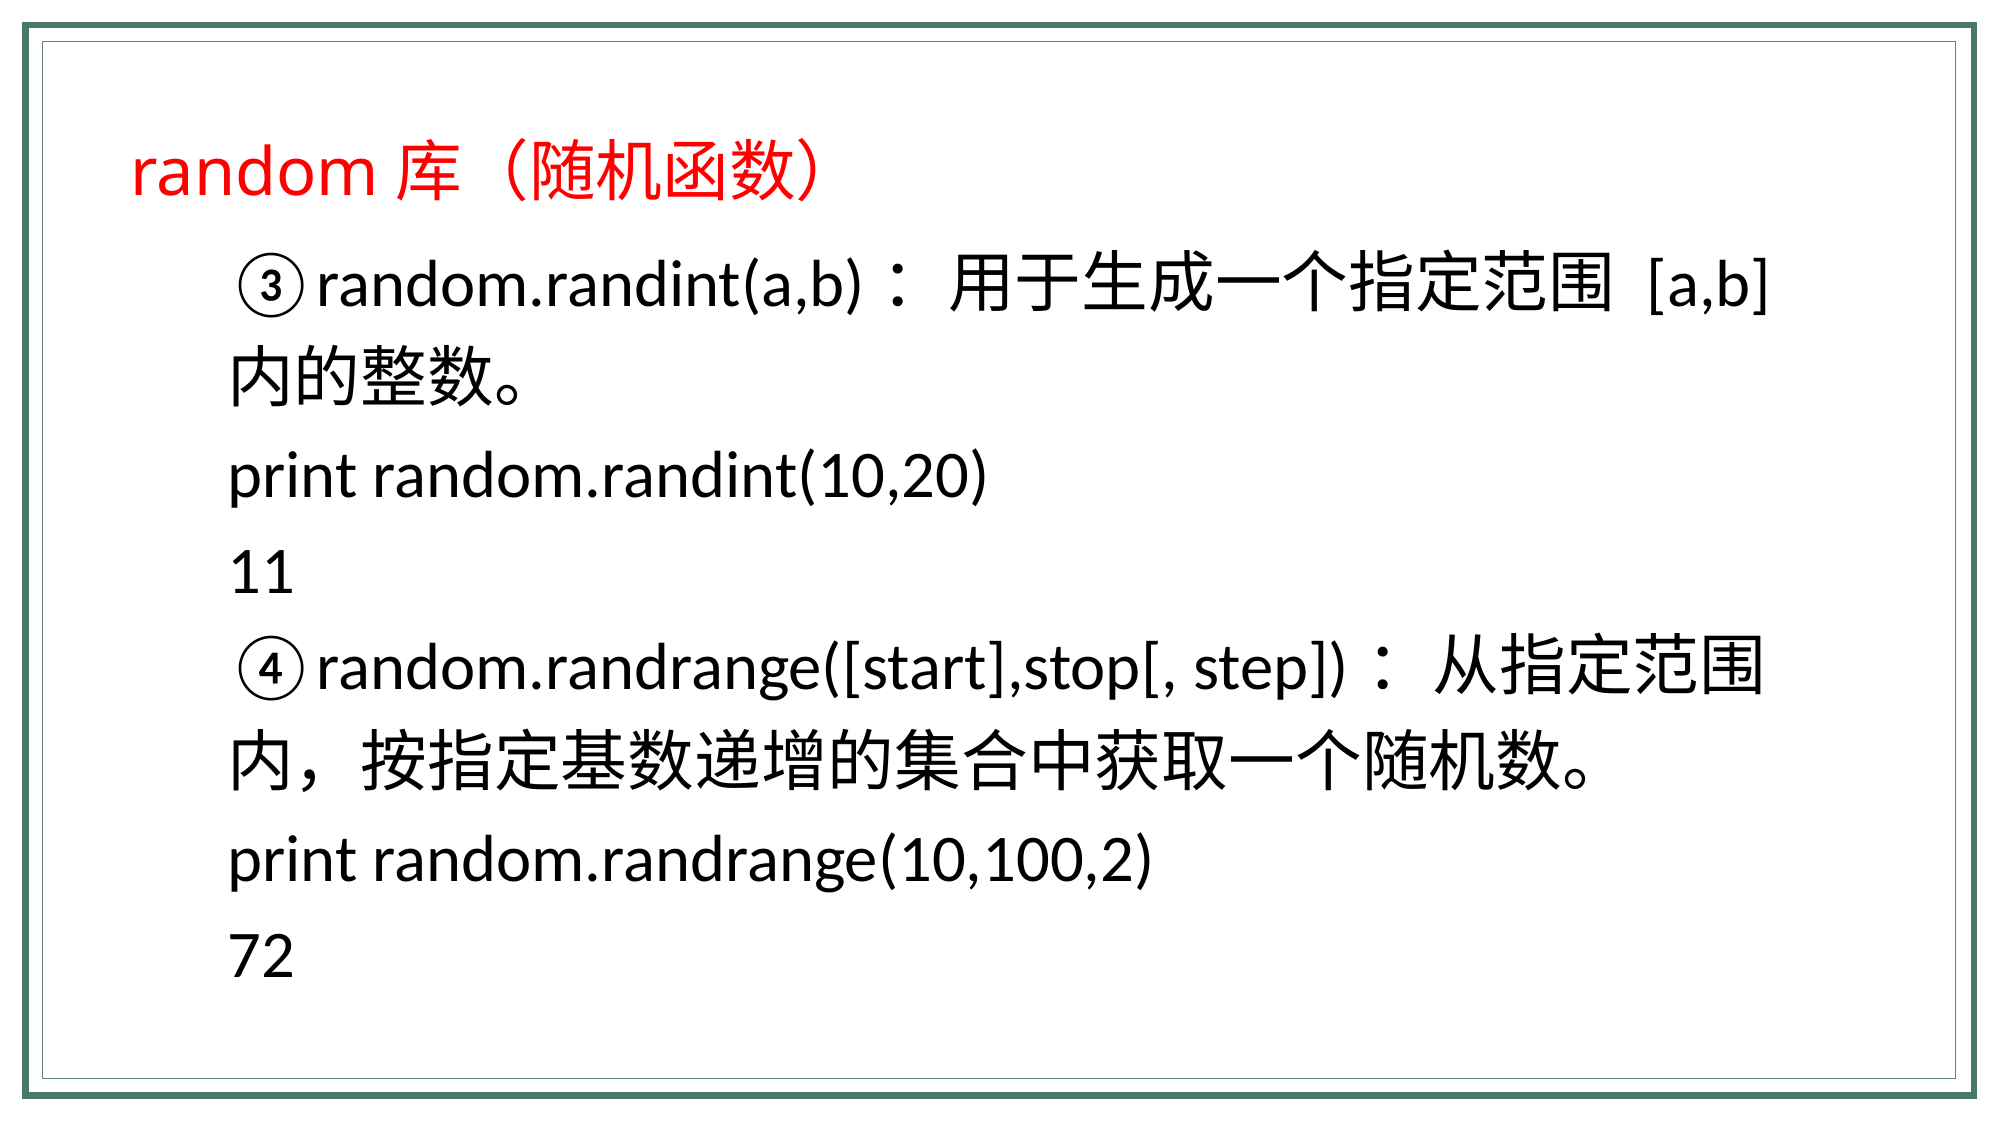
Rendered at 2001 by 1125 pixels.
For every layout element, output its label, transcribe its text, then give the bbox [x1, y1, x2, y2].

text_box [25, 24, 1975, 1097]
text_box random库（随机函数） [115, 41, 878, 217]
text_box [42, 41, 1956, 1080]
text_box ③random.randint(a,b)：用于生成一个指定范围 [a,b]内的整数。 print random.randint(10,20) 11 ④random.randrange([start],stop[, step])：从指定范围内，按指定基数递增的集合中获取一个随机数。 print random.randrange(10,100,2) 72 [212, 215, 1828, 998]
